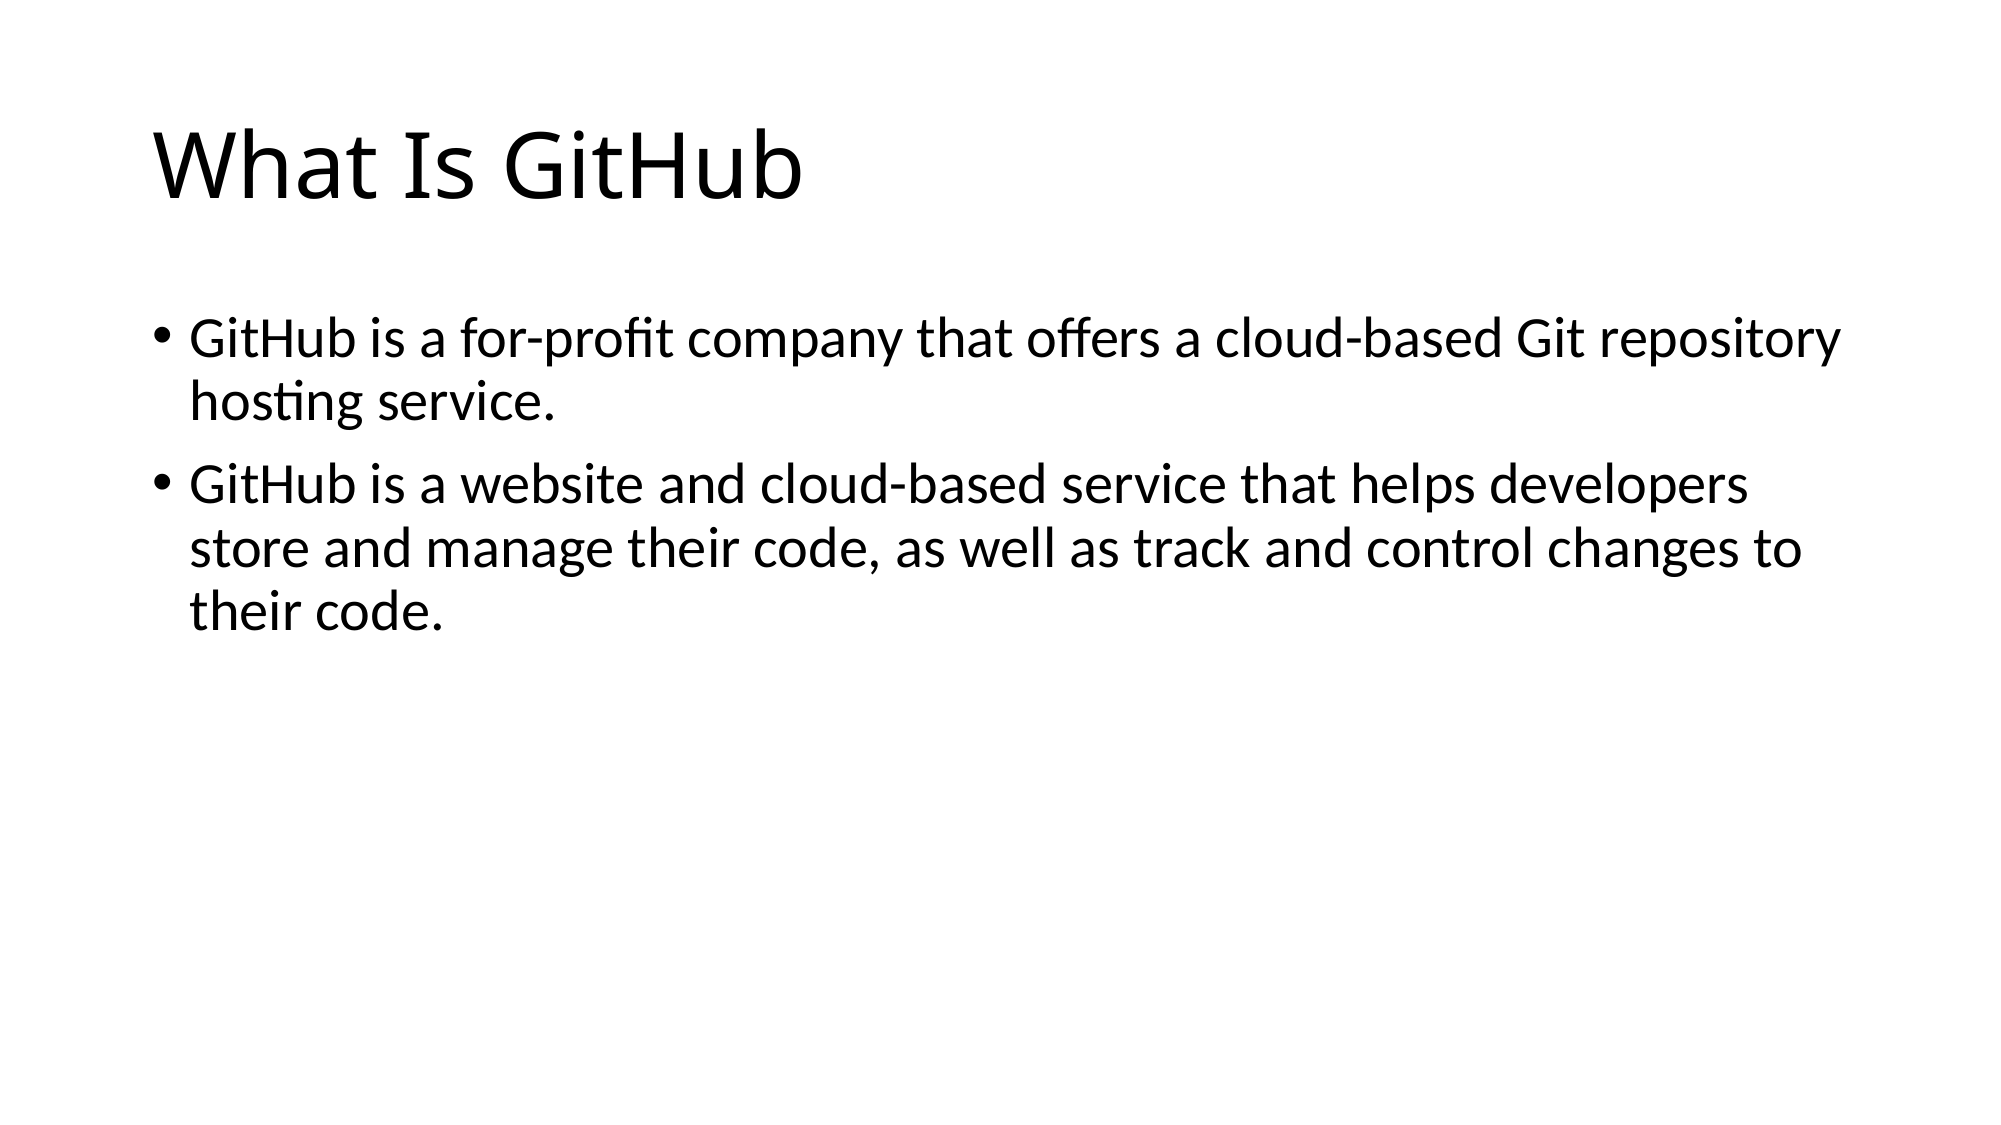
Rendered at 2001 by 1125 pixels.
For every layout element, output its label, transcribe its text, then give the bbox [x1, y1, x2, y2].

title What Is GitHub [137, 59, 1863, 278]
list GitHub is a for-profit company that offers a cloud-based Git repository hosting service. GitHub is a website and cloud-based service that helps developers store and manage their code, as well as track and control changes to their code. [137, 299, 1863, 1014]
